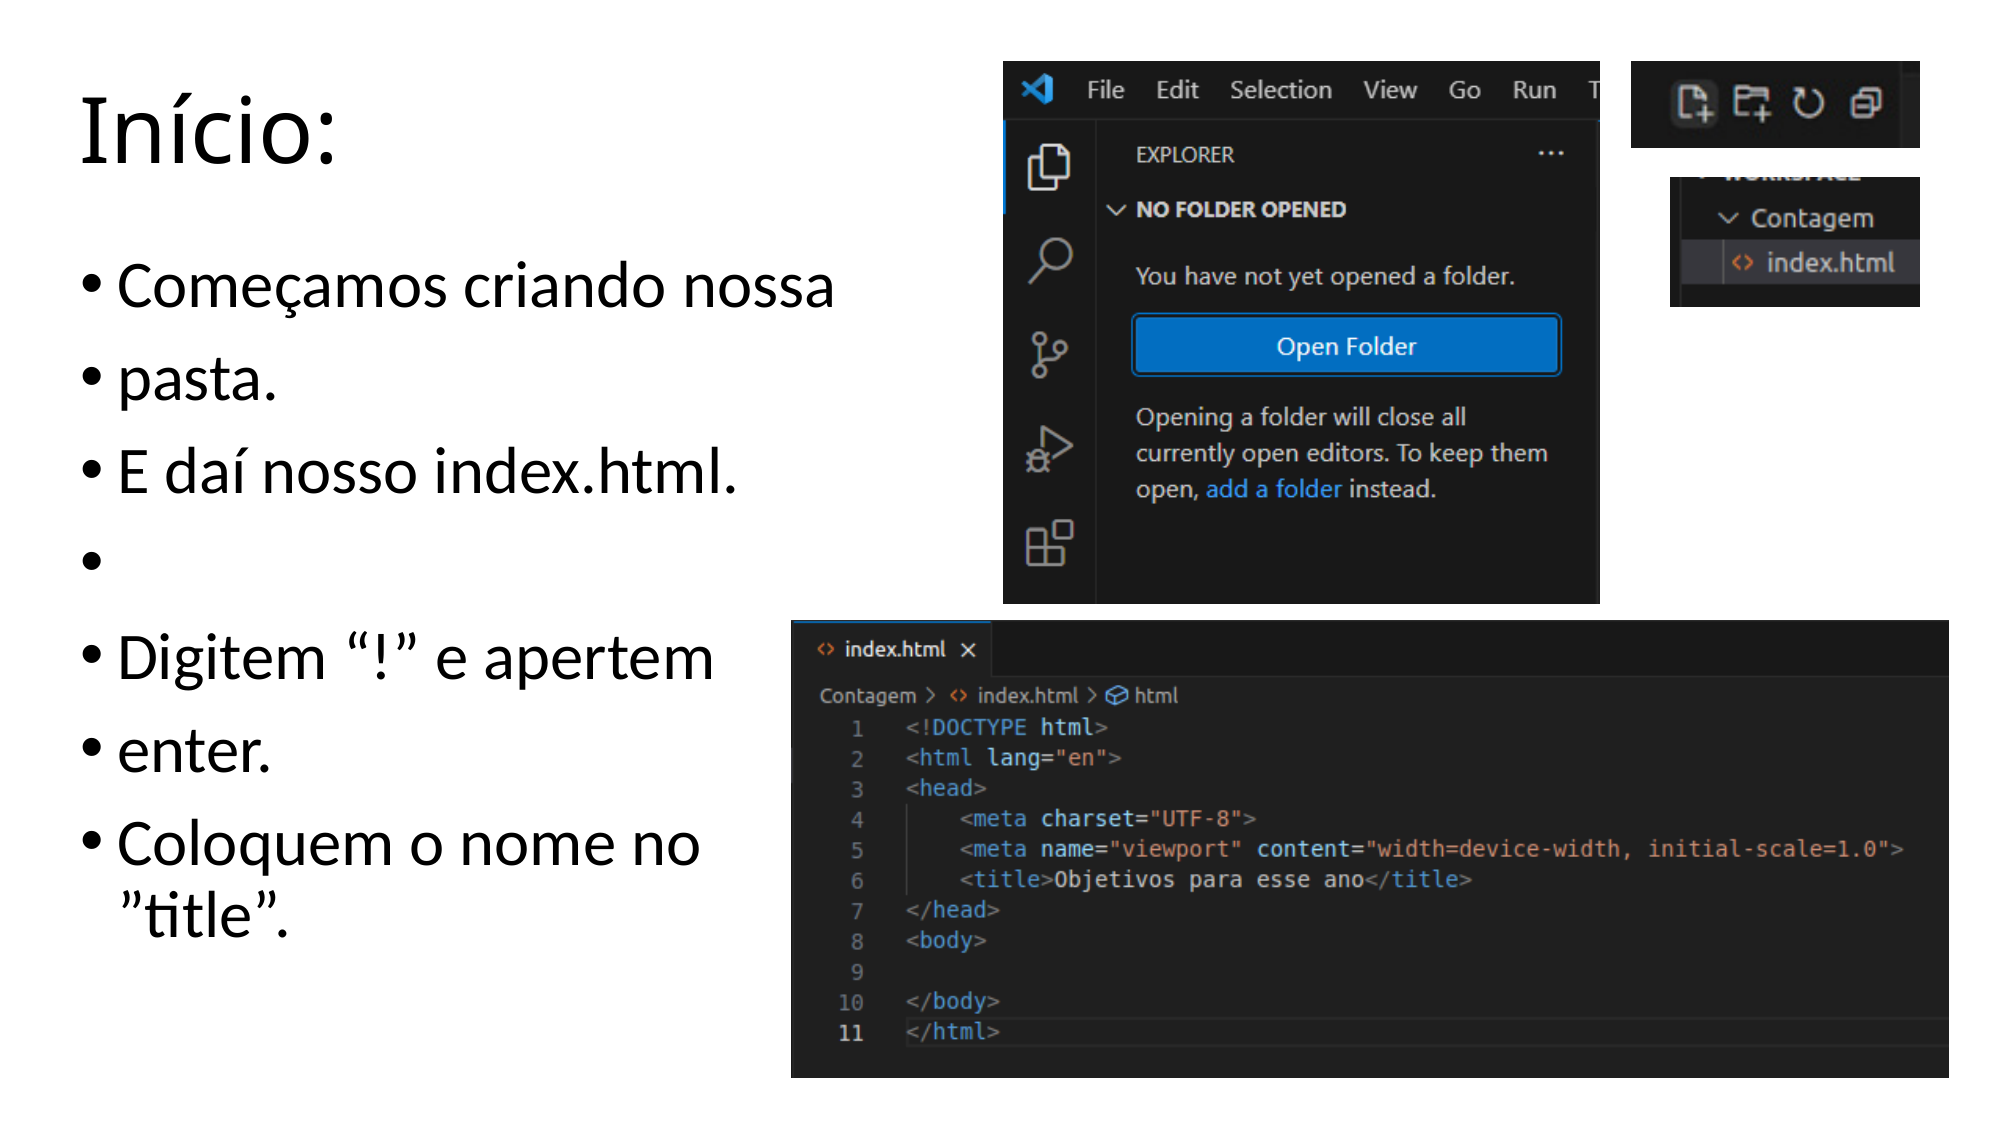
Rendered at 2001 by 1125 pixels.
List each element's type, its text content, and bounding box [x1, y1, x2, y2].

text_box Começamos criando nossa pasta. E daí nosso index.html. Digitem “!” e apertem enter. Coloquem o nome no ”title”. [64, 242, 1950, 1078]
text_box Início: [64, 61, 1001, 207]
picture [1630, 61, 1920, 148]
picture [1670, 176, 1920, 307]
picture [790, 619, 1949, 1078]
picture [1003, 61, 1600, 604]
